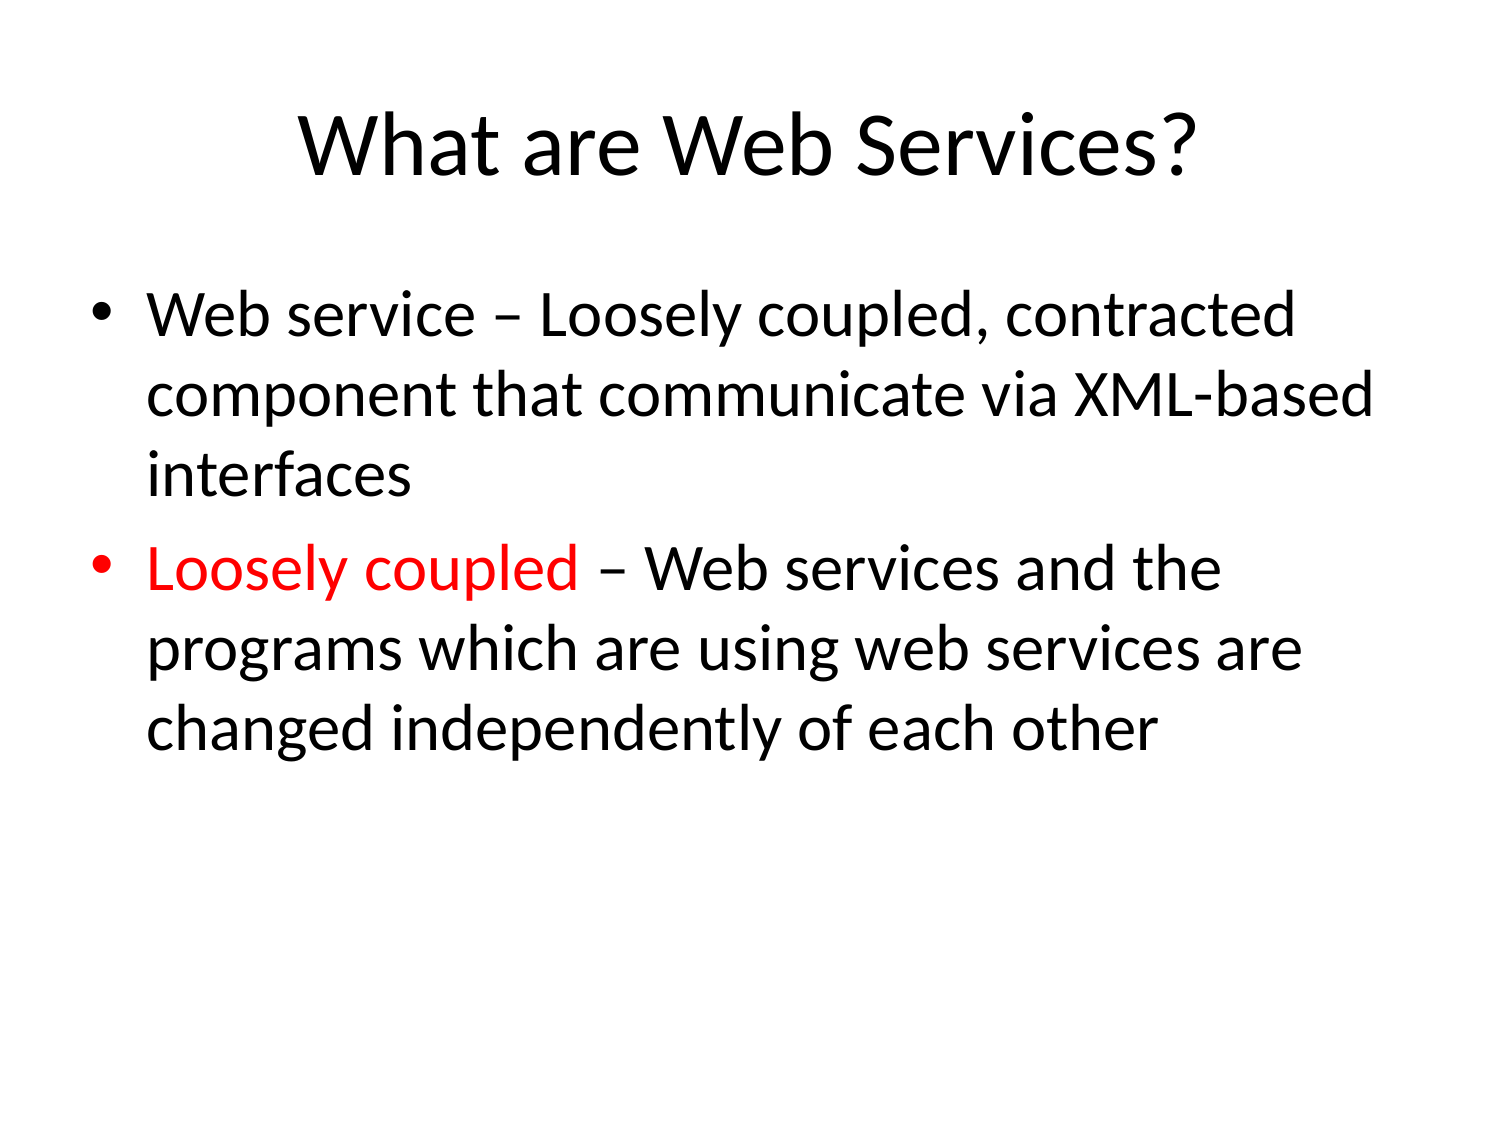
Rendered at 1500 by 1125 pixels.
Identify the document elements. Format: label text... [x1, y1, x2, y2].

title What are Web Services? [75, 45, 1425, 233]
list Web service – Loosely coupled, contracted component that communicate via XML-based interfaces Loosely coupled – Web services and the programs which are using web services are changed independently of each other [75, 262, 1425, 1005]
